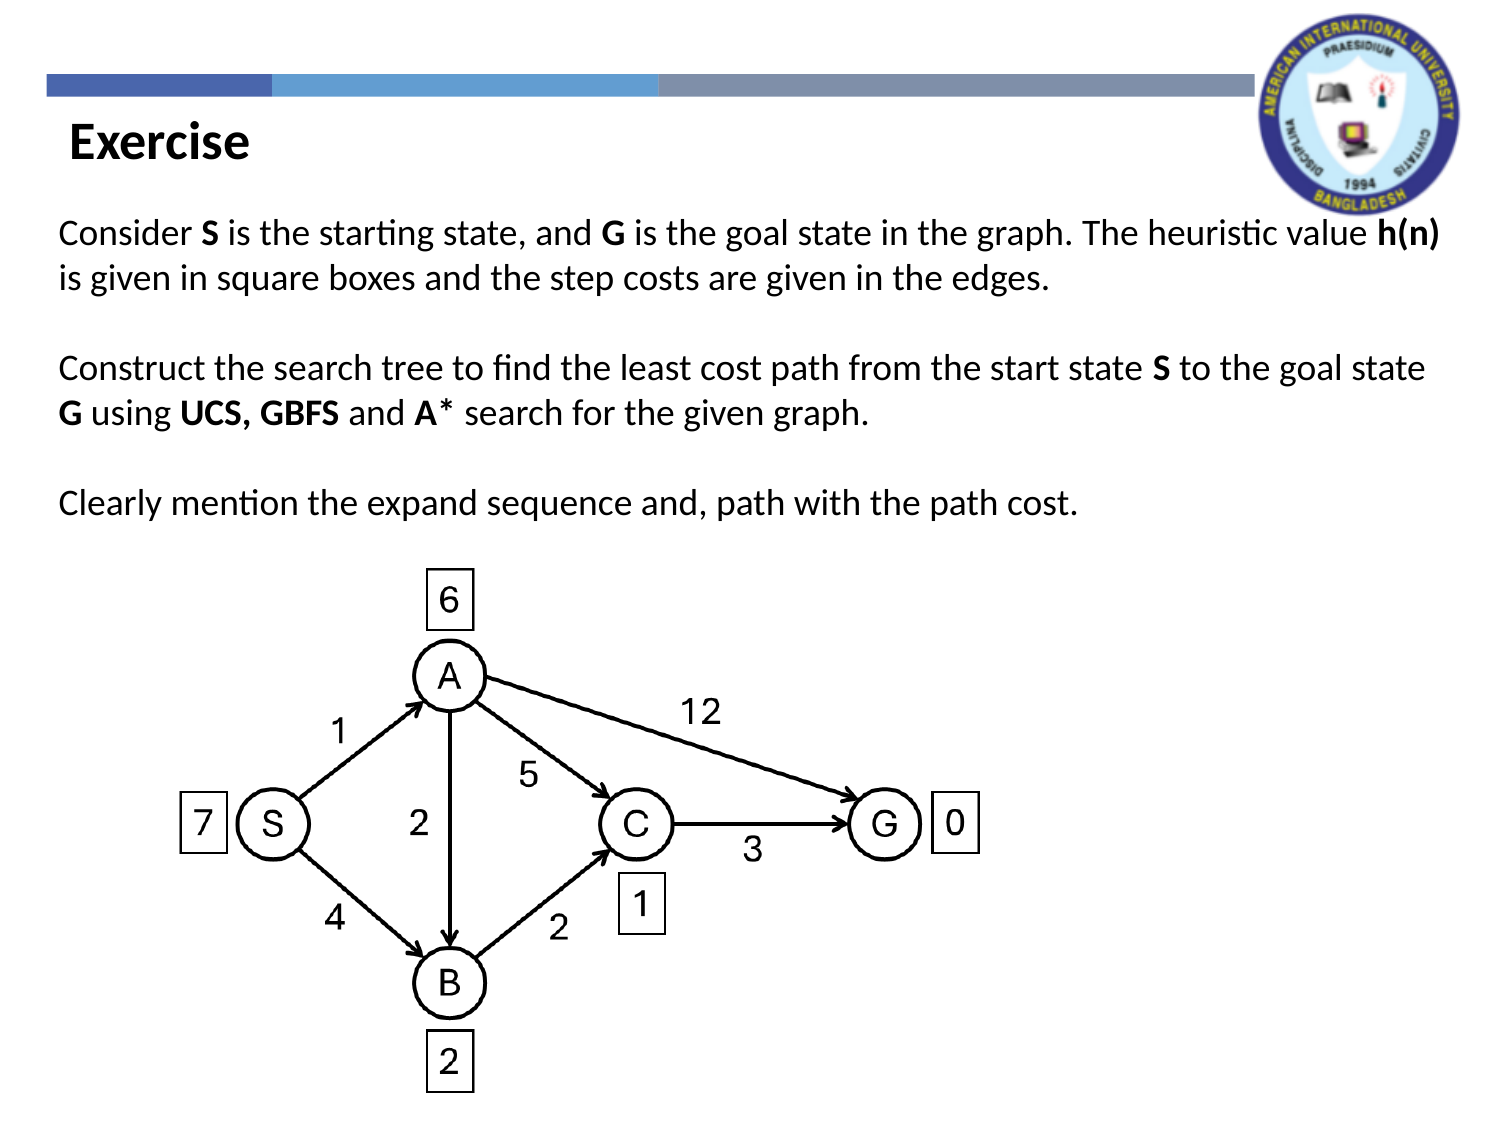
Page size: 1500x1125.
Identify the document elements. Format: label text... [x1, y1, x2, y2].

text_box Exercise [54, 97, 586, 179]
picture [1254, 9, 1465, 221]
picture [166, 561, 990, 1110]
text_box Consider S is the starting state, and G is the goal state in the graph. The heuristic value h(n) is given in square boxes and the step costs are given in the edges. Construct the search tree to find the least cost path from the start state S to the goal state G using UCS, GBFS and A* search for the given graph. Clearly mention the expand sequence and, path with the path cost. [43, 200, 1459, 530]
